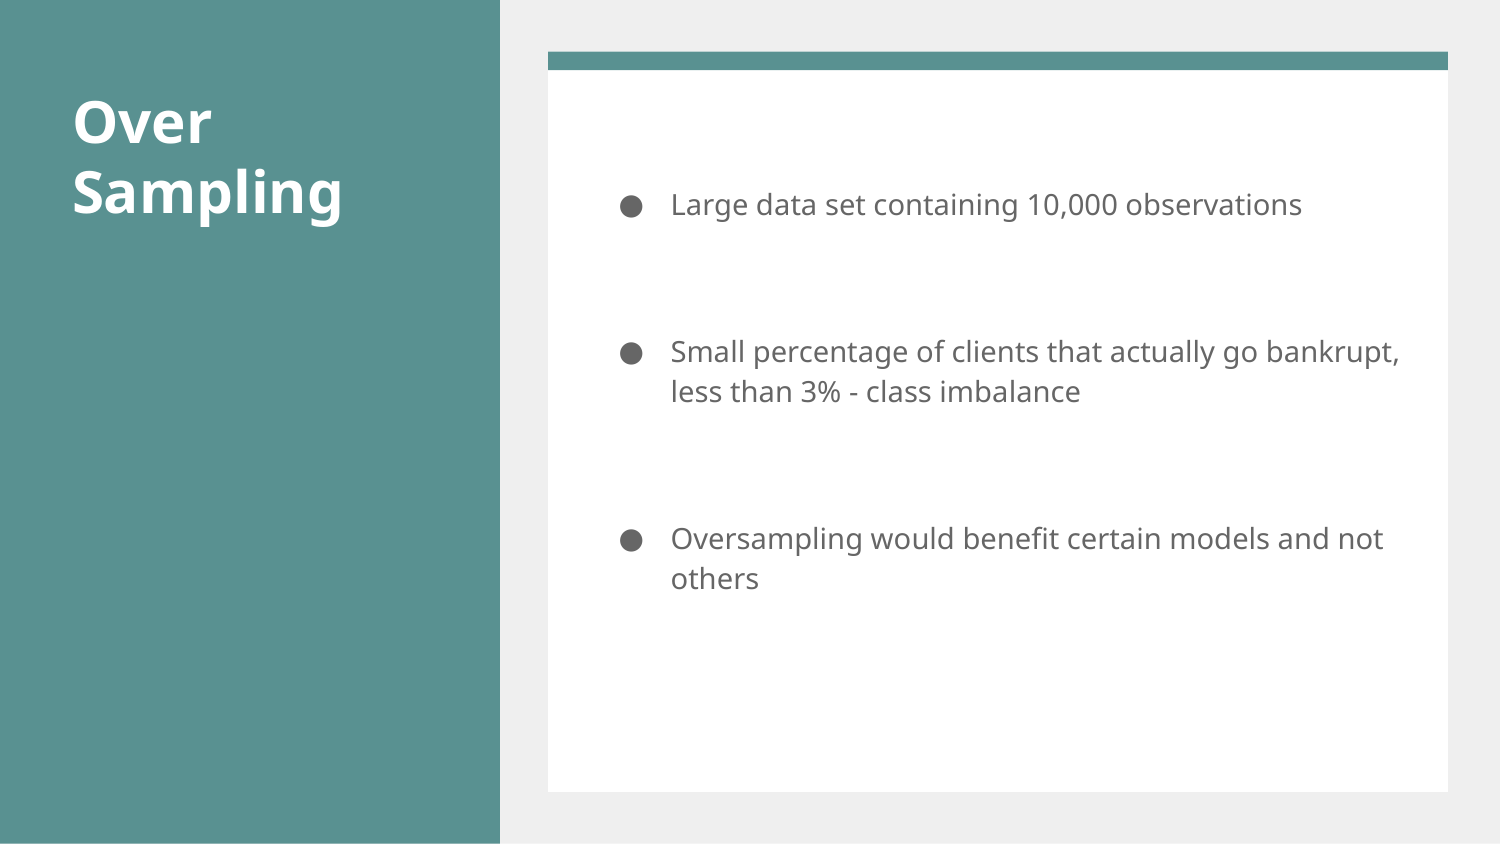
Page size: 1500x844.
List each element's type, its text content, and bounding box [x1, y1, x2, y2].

list Large data set containing 10,000 observations Small percentage of clients that actually go bankrupt, less than 3% - class imbalance Oversampling would benefit certain models and not others [580, 97, 1416, 756]
title Over Sampling [57, 70, 443, 792]
